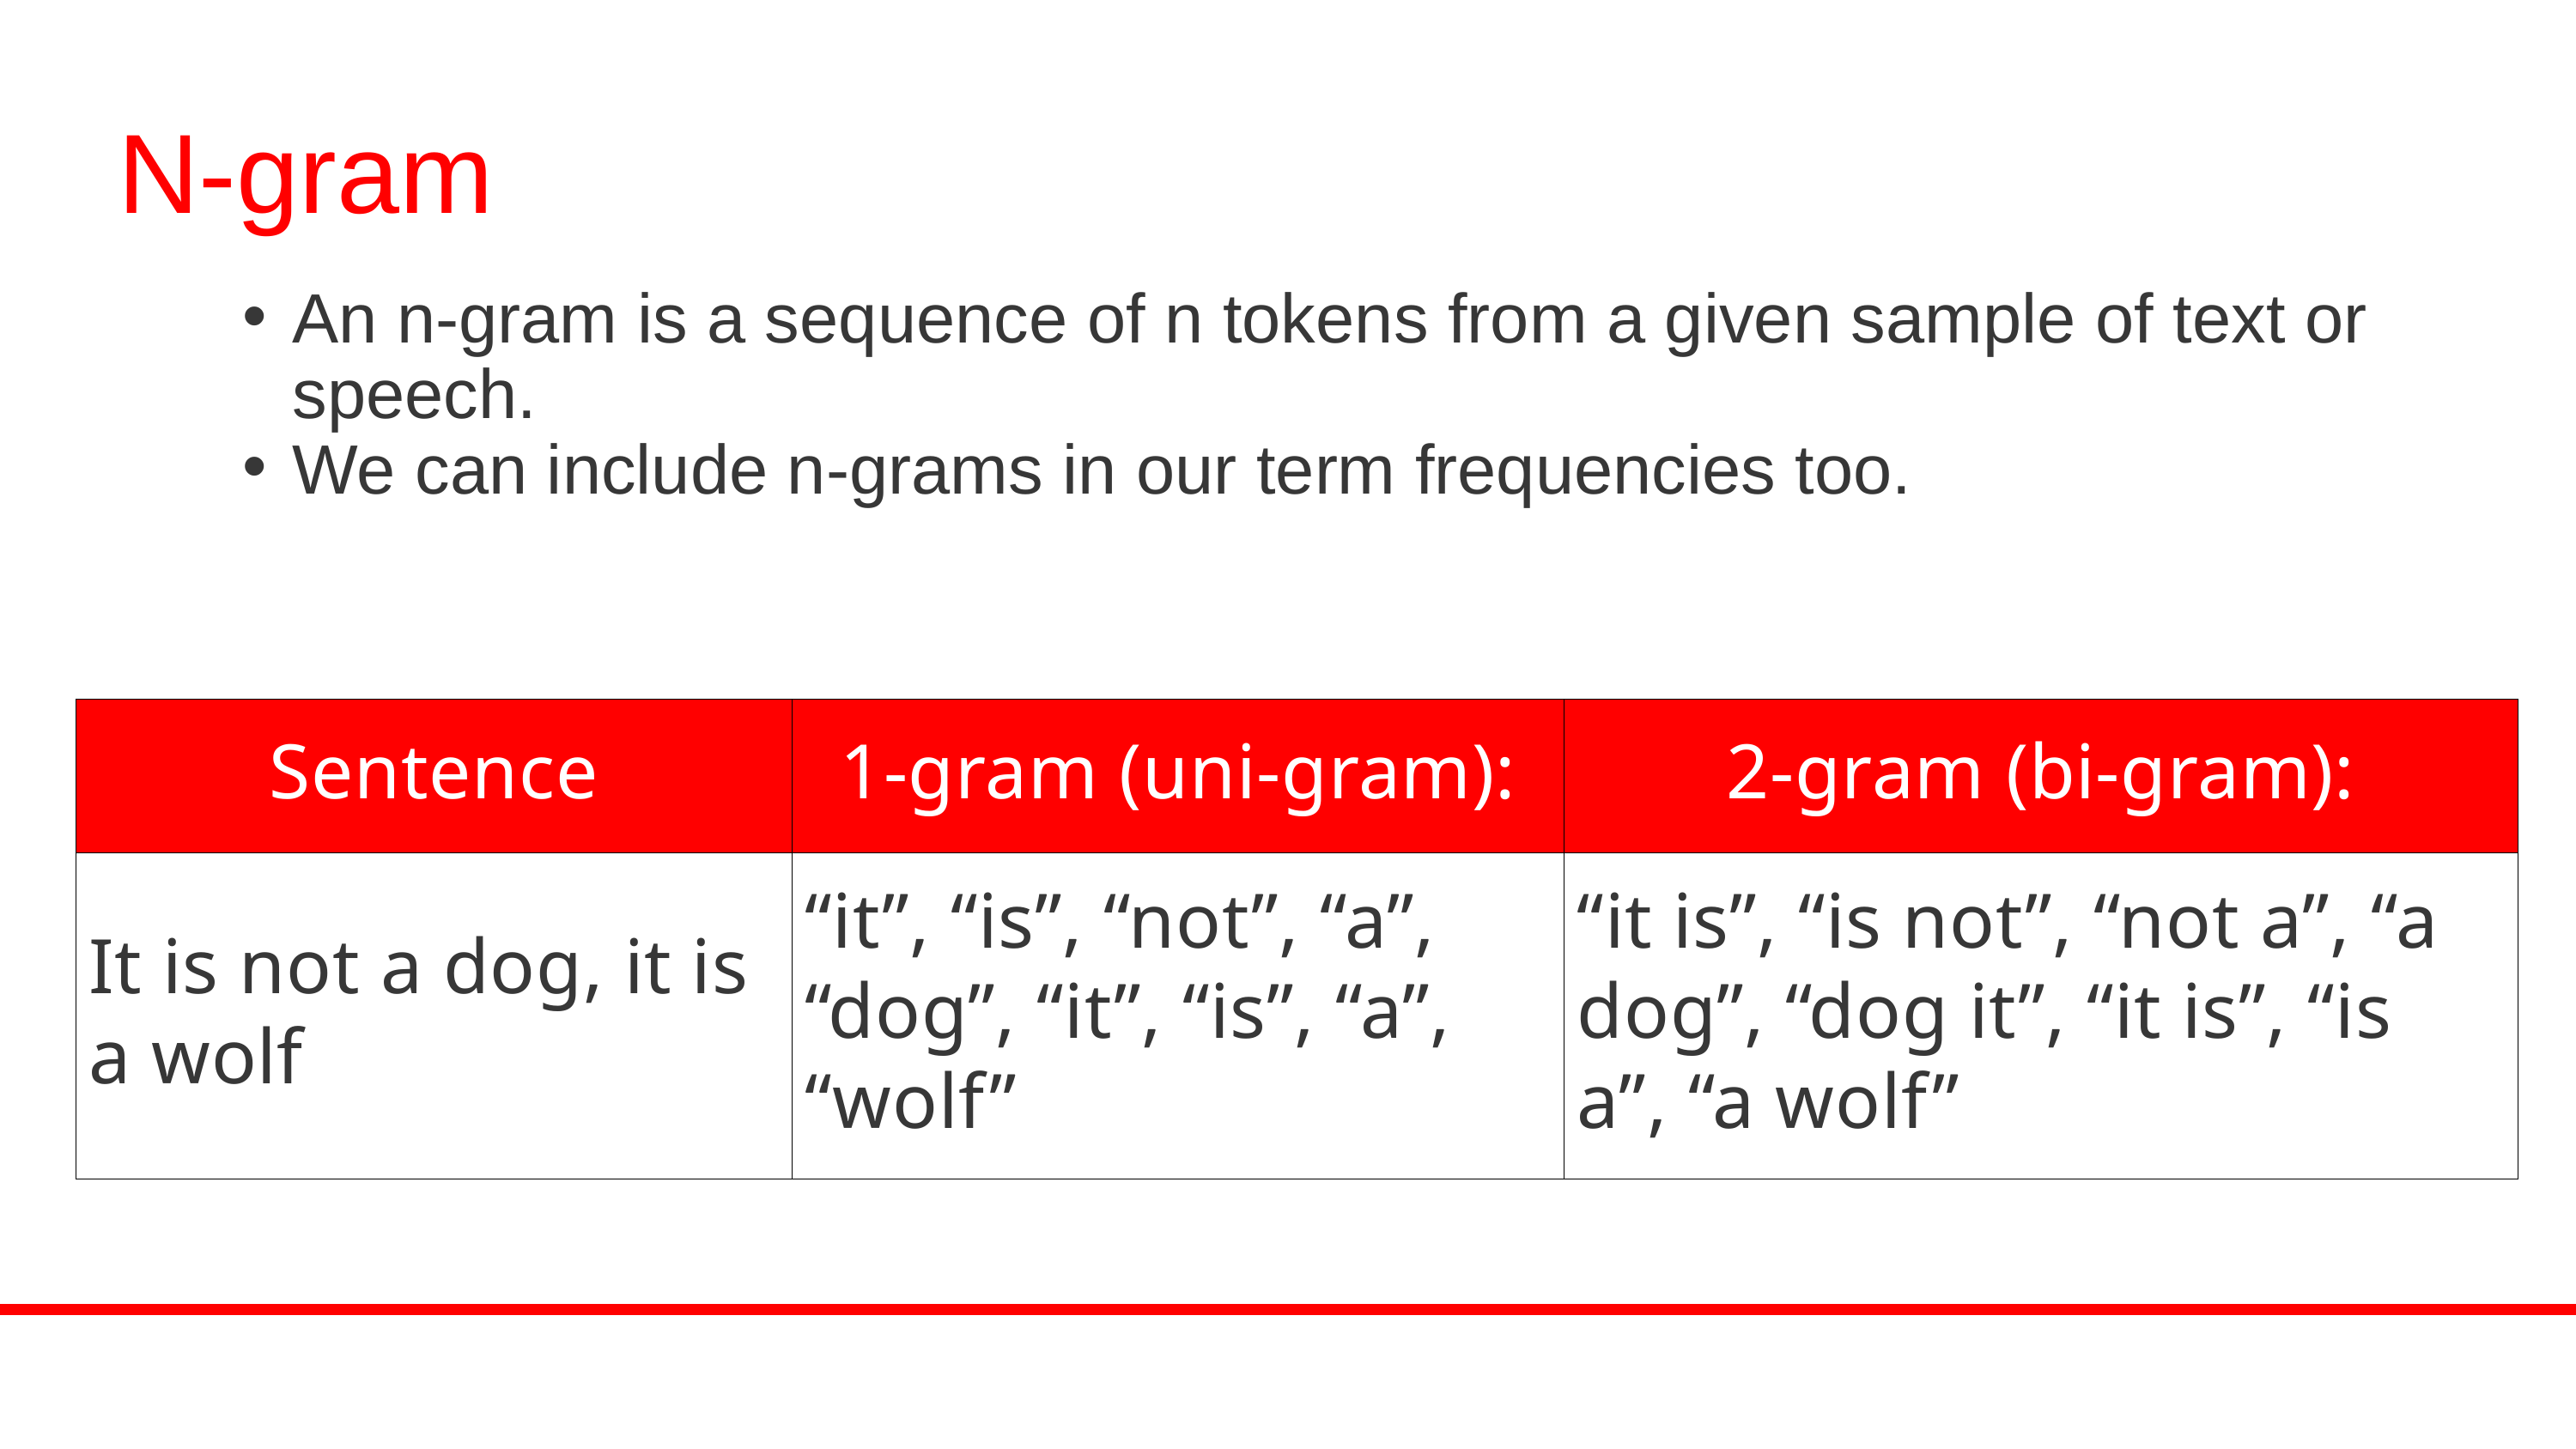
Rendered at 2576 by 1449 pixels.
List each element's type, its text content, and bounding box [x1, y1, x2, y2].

text_box N-gram [118, 114, 2314, 237]
table_header Sentence [76, 700, 792, 852]
text_box An n-gram is a sequence of n tokens from a given sample of text or speech. We can include n-grams in our term frequencies too. [192, 282, 2458, 508]
table_header 2-gram (bi-gram): [1564, 700, 2518, 852]
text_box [0, 1301, 2576, 1317]
table_header 1-gram (uni-gram): [793, 700, 1564, 852]
table_cell “it is”, “is not”, “not a”, “a dog”, “dog it”, “it is”, “is a”, “a wolf” [1564, 853, 2518, 1179]
table_cell It is not a dog, it is a wolf [76, 853, 792, 1179]
table_cell “it”, “is”, “not”, “a”, “dog”, “it”, “is”, “a”, “wolf” [793, 853, 1564, 1179]
